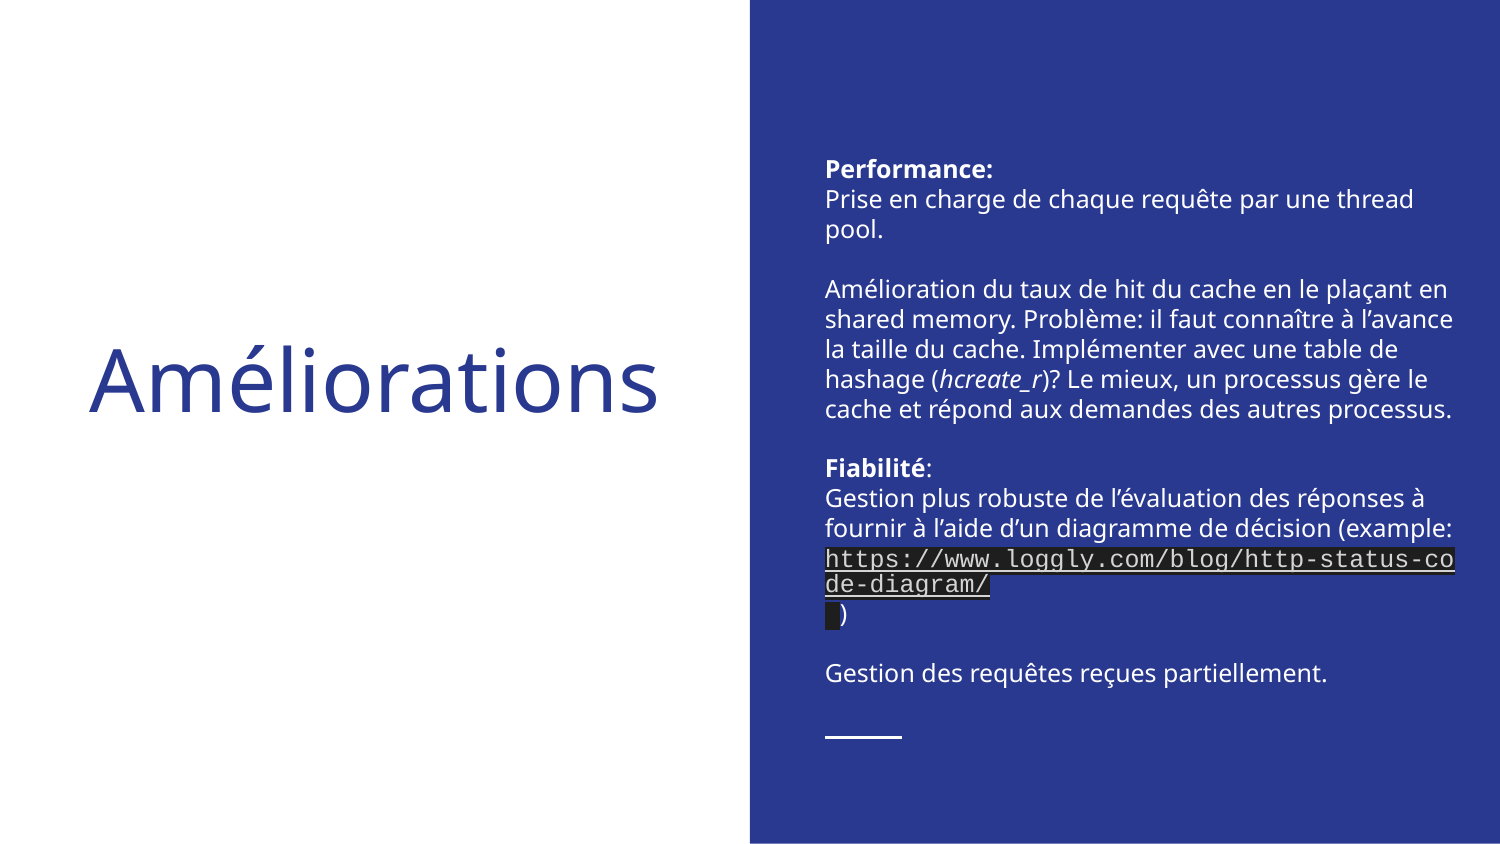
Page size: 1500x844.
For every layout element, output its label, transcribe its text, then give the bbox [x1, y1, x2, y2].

title Améliorations [43, 188, 708, 446]
text_box Performance: Prise en charge de chaque requête par une thread pool. Amélioration du taux de hit du cache en le plaçant en shared memory. Problème: il faut connaître à l’avance la taille du cache. Implémenter avec une table de hashage (hcreate_r)? Le mieux, un processus gère le cache et répond aux demandes des autres processus. Fiabilité: Gestion plus robuste de l’évaluation des réponses à fournir à l’aide d’un diagramme de décision (example: https://www.loggly.com/blog/http-status-code-diagram/ ) Gestion des requêtes reçues partiellement. [809, 138, 1474, 731]
